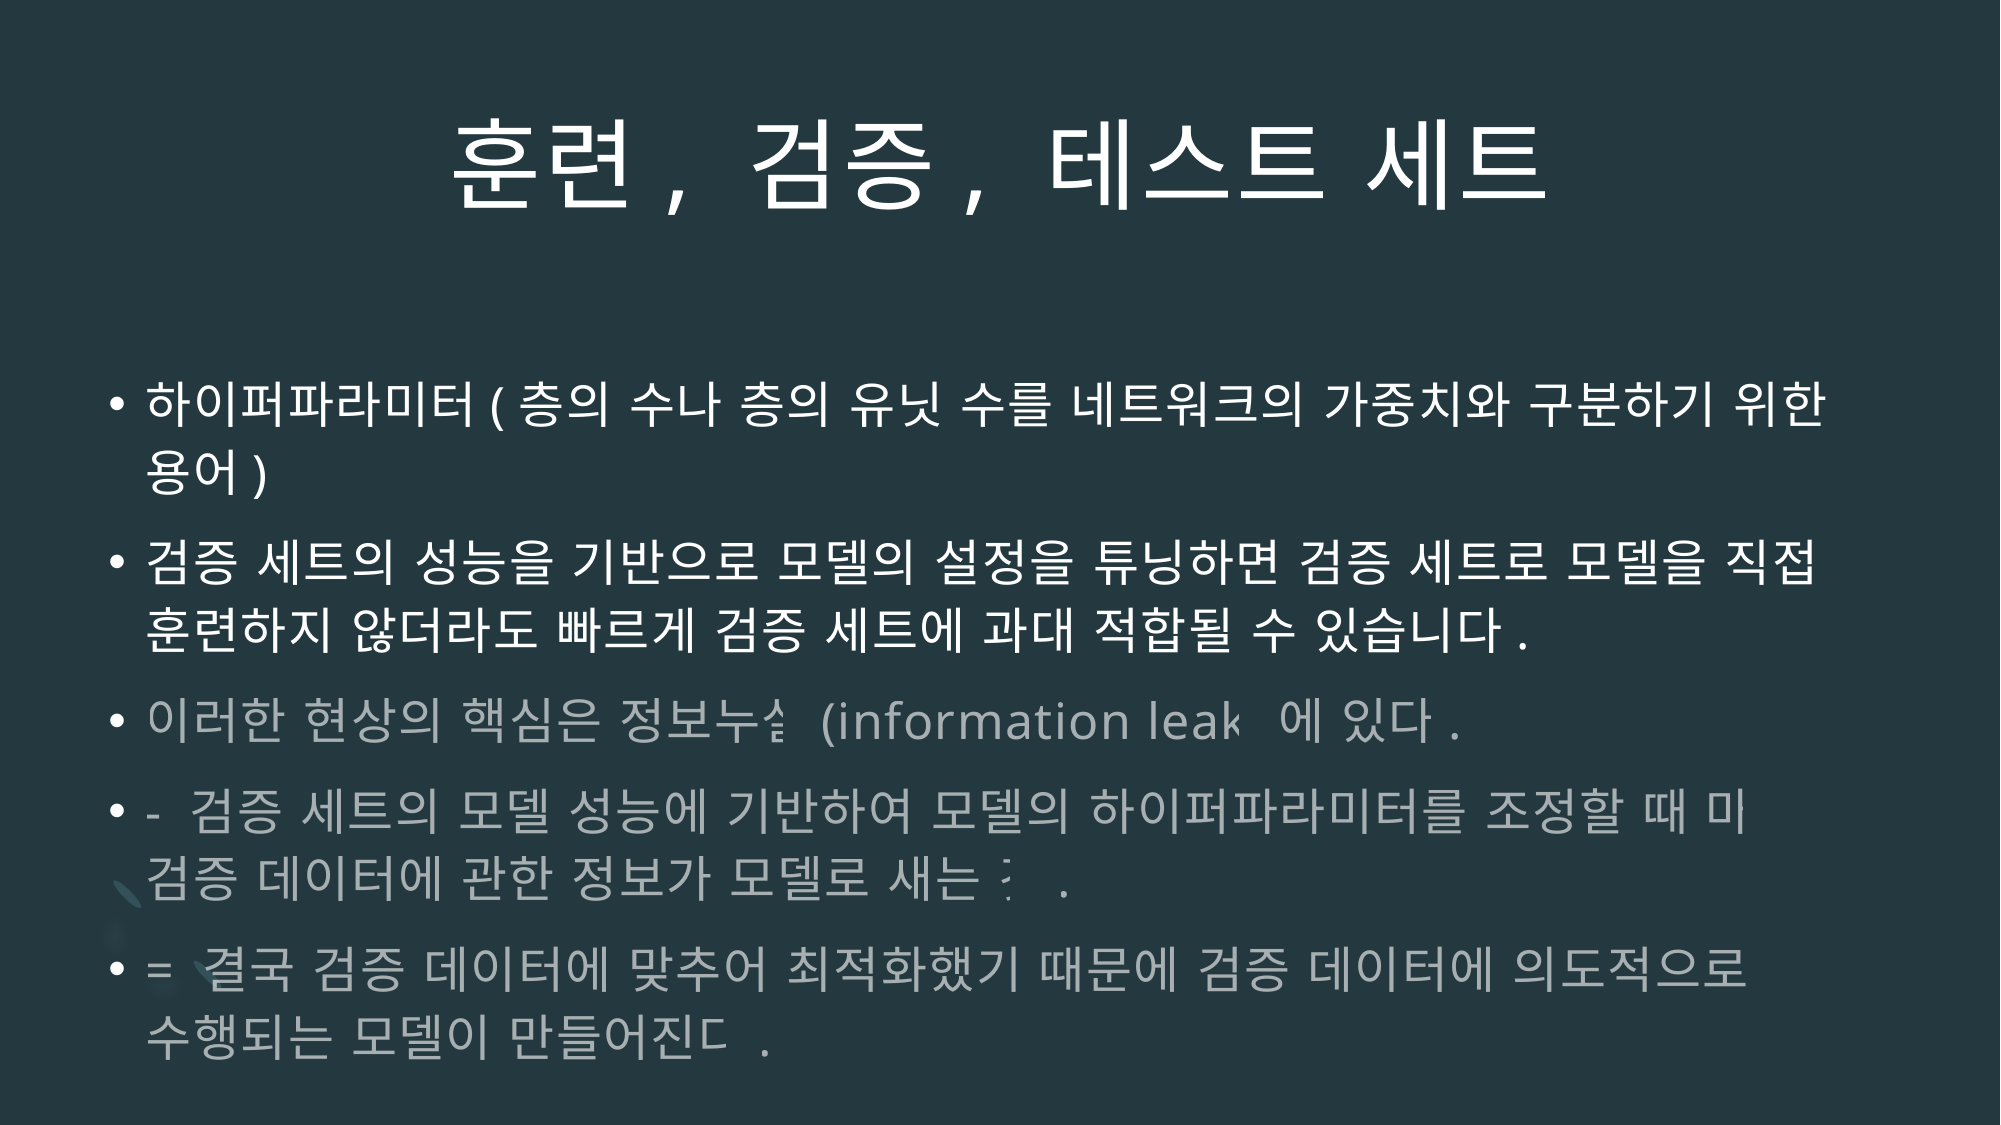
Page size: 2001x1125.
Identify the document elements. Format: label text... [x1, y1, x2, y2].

list 하이퍼파라미터(층의 수나 층의 유닛 수를 네트워크의 가중치와 구분하기 위한 용어) 검증 세트의 성능을 기반으로 모델의 설정을 튜닝하면 검증 세트로 모델을 직접 훈련하지 않더라도 빠르게 검증 세트에 과대 적합될 수 있습니다. 이러한 현상의 핵심은 정보누설(information leak)에 있다. - 검증 세트의 모델 성능에 기반하여 모델의 하이퍼파라미터를 조정할 때 마다 검증 데이터에 관한 정보가 모델로 새는 것. = 결국 검증 데이터에 맞추어 최적화했기 때문에 검증 데이터에 의도적으로 잘 수행되는 모델이 만들어진다. [90, 346, 1910, 1000]
title 훈련, 검증, 테스트 세트 [90, 90, 1910, 309]
